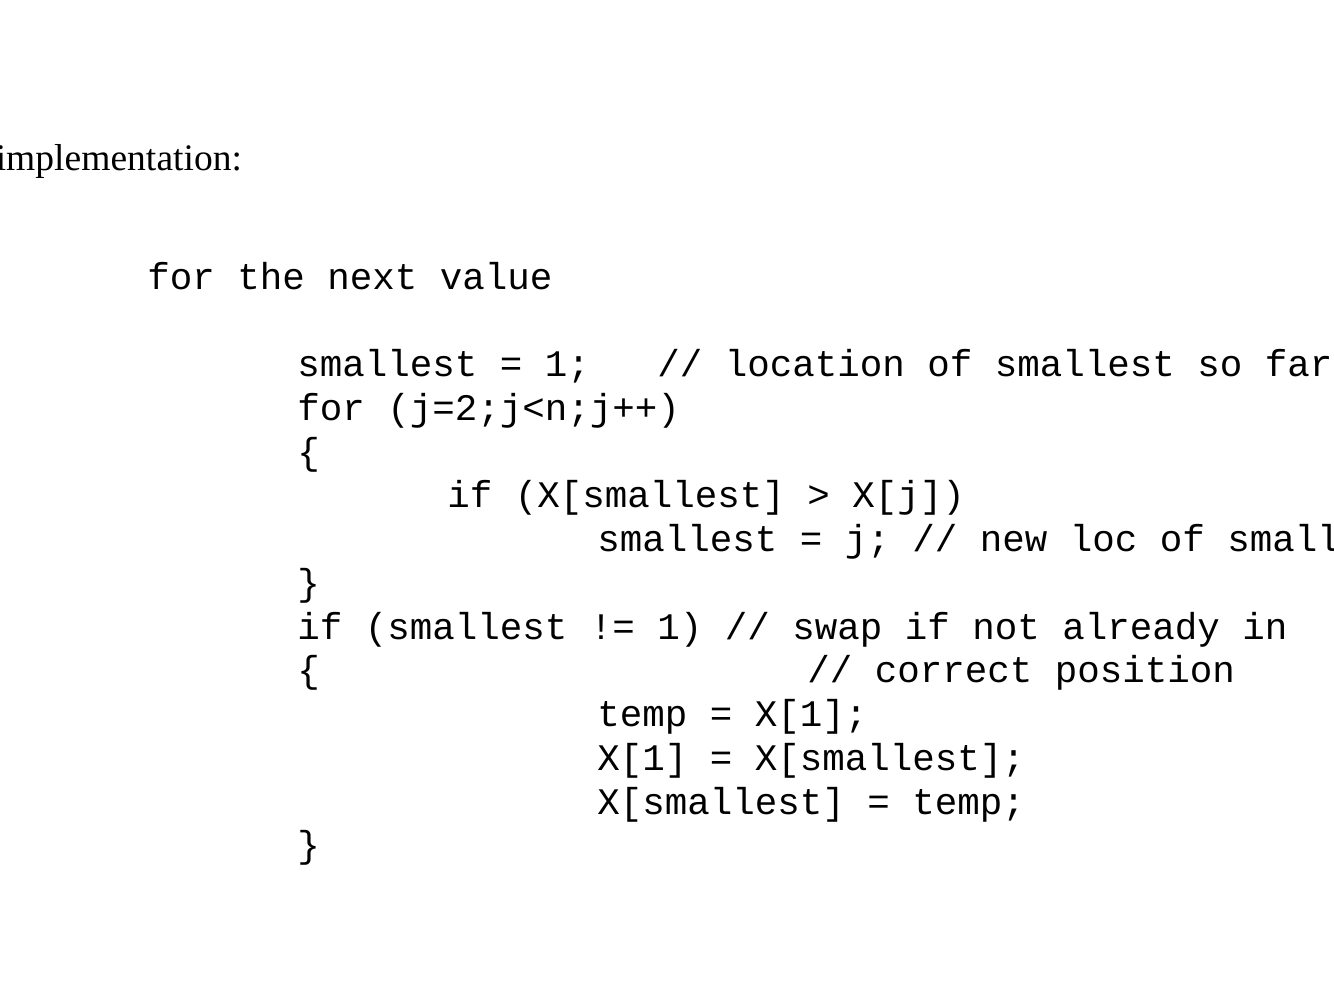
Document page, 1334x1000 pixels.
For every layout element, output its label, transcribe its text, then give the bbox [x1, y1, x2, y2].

text_box Here's an implementation: 2. for the next value smallest = 1; // location of smallest so far for (j=2;j<n;j++) { if (X[smallest] > X[j]) smallest = j; // new loc of smallest } if (smallest != 1) // swap if not already in { // correct position temp = X[1]; X[1] = X[smallest]; X[smallest] = temp; } [0, 99, 1334, 869]
